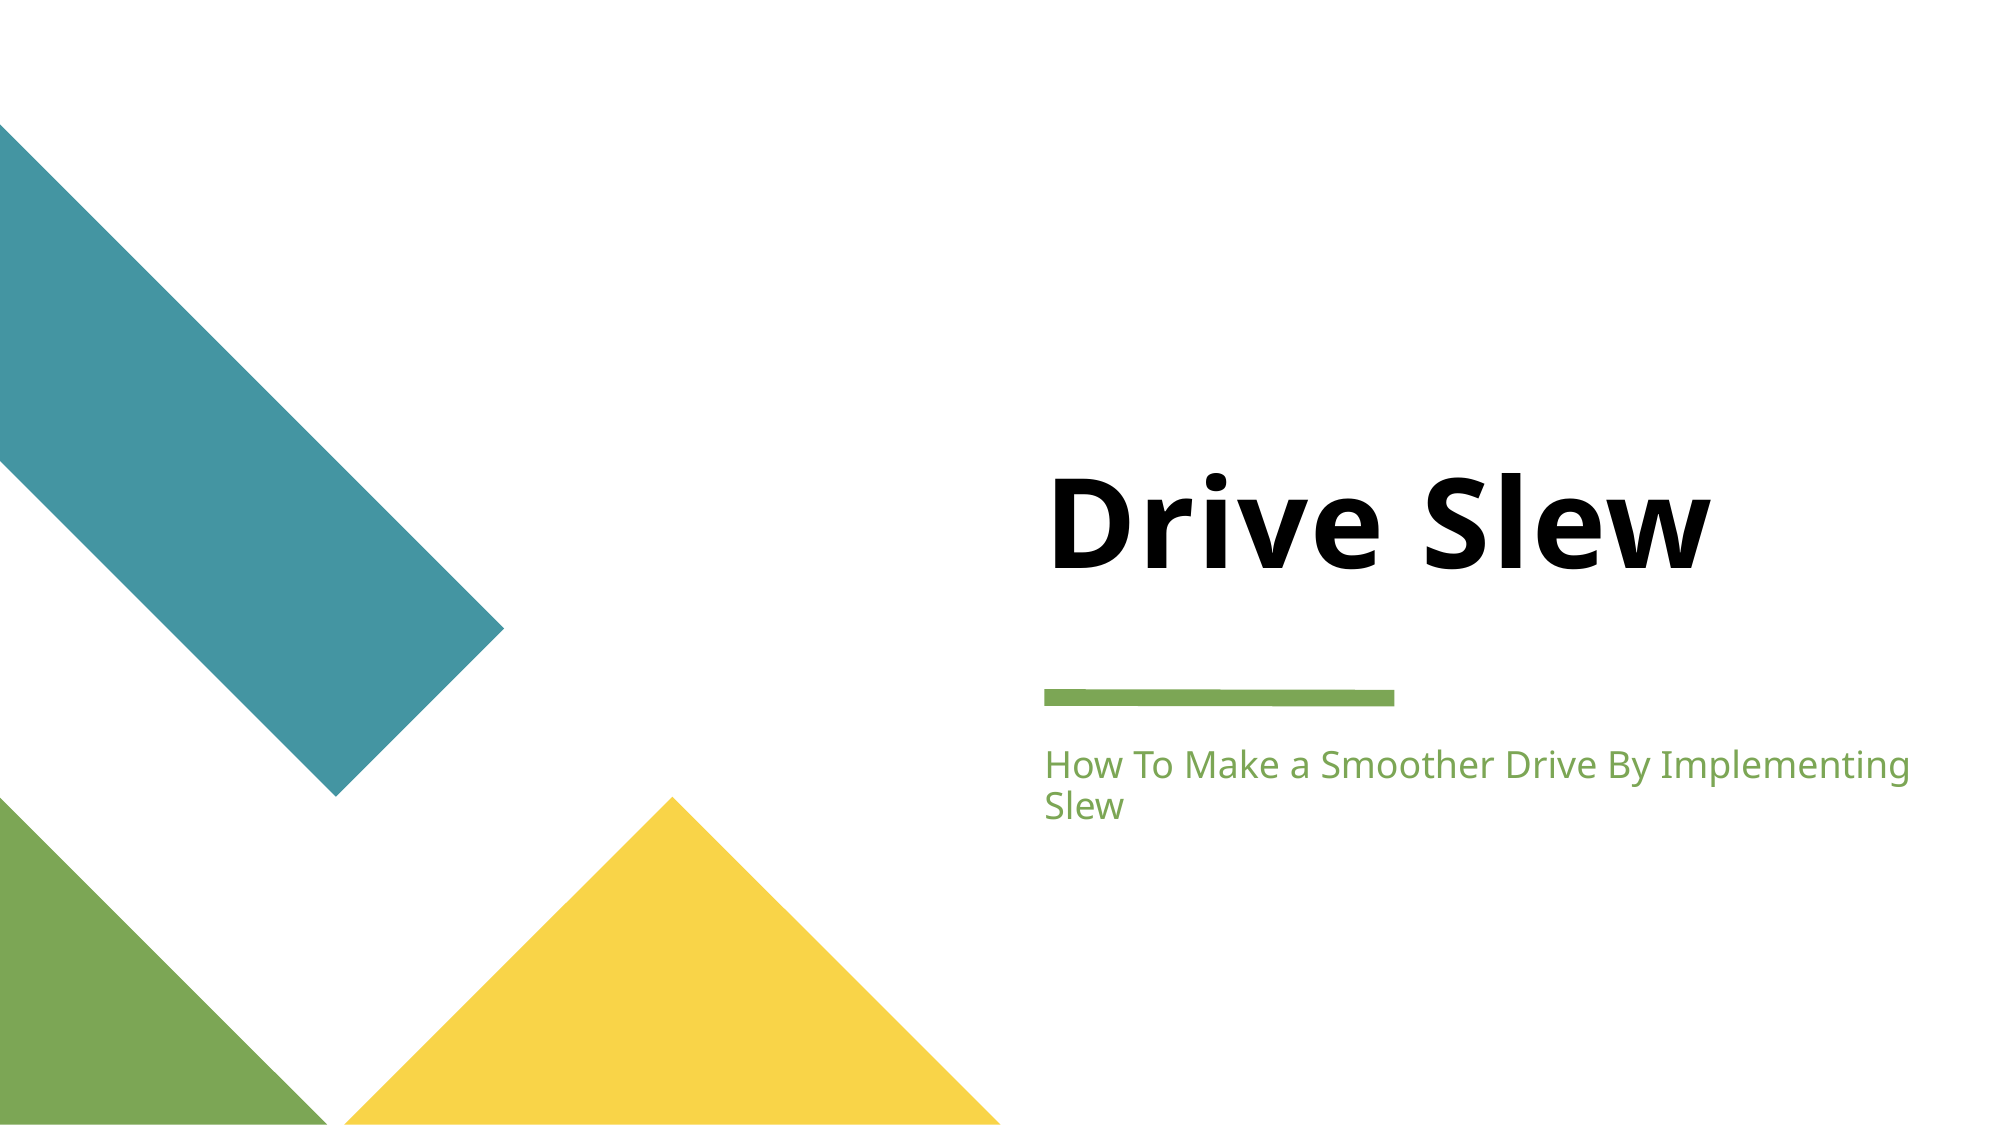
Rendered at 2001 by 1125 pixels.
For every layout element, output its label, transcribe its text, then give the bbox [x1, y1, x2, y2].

list How To Make a Smoother Drive By Implementing Slew [1044, 746, 1946, 903]
title Drive Slew [1044, 347, 1946, 596]
